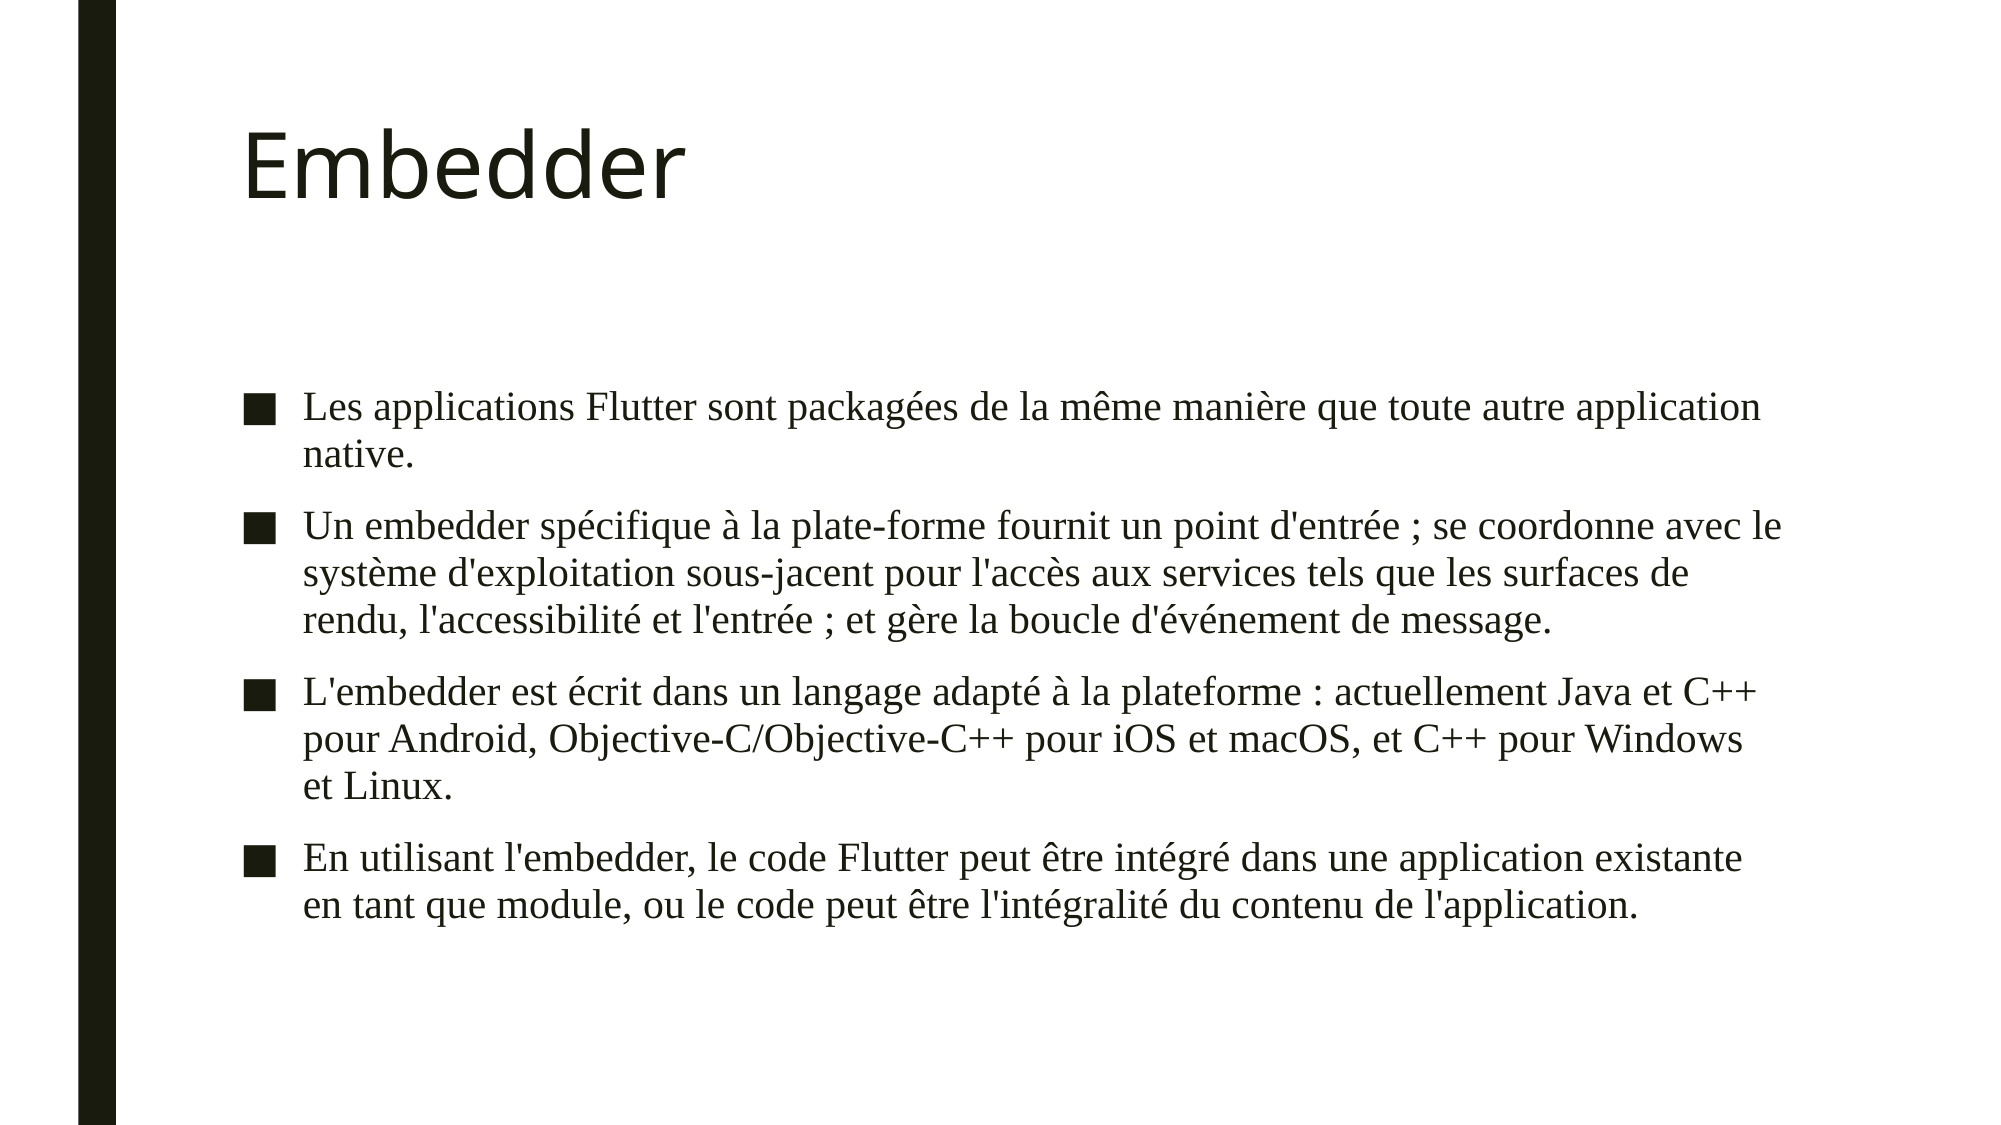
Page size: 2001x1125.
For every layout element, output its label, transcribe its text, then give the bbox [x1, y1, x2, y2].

list Les applications Flutter sont packagées de la même manière que toute autre application native. Un embedder spécifique à la plate-forme fournit un point d'entrée ; se coordonne avec le système d'exploitation sous-jacent pour l'accès aux services tels que les surfaces de rendu, l'accessibilité et l'entrée ; et gère la boucle d'événement de message. L'embedder est écrit dans un langage adapté à la plateforme : actuellement Java et C++ pour Android, Objective-C/Objective-C++ pour iOS et macOS, et C++ pour Windows et Linux. En utilisant l'embedder, le code Flutter peut être intégré dans une application existante en tant que module, ou le code peut être l'intégralité du contenu de l'application. [225, 375, 1800, 963]
title Embedder [225, 112, 1800, 357]
